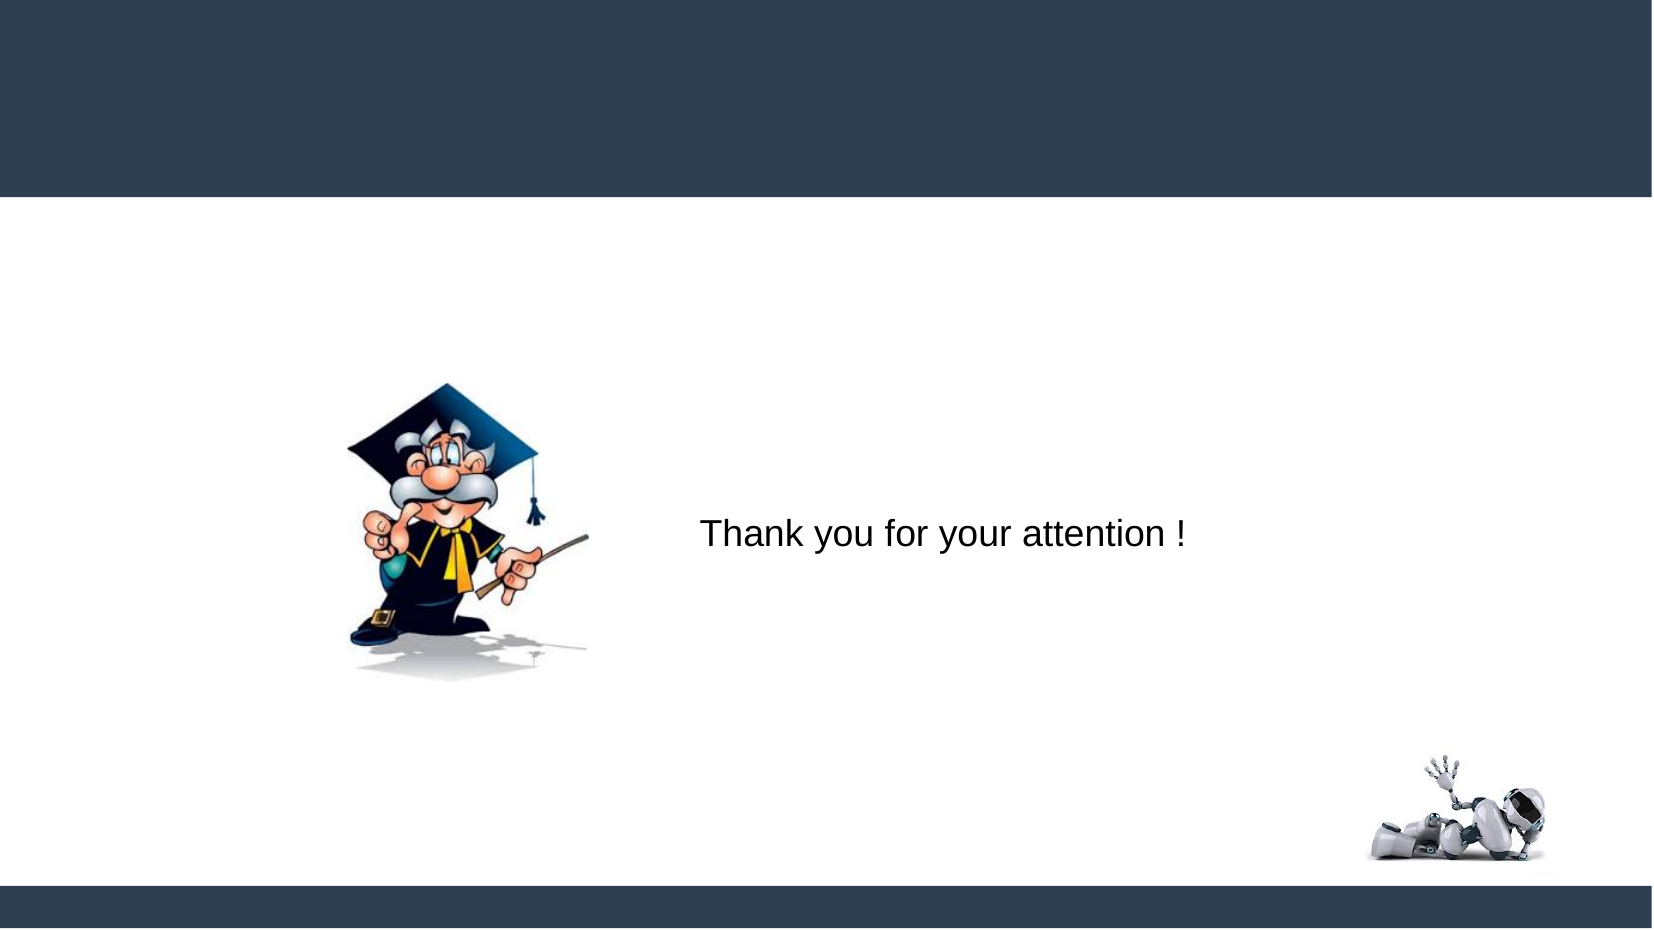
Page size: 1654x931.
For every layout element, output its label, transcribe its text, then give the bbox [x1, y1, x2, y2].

picture [347, 383, 589, 682]
picture [1303, 745, 1611, 882]
text_box Thank you for your attention ! [684, 501, 1209, 560]
